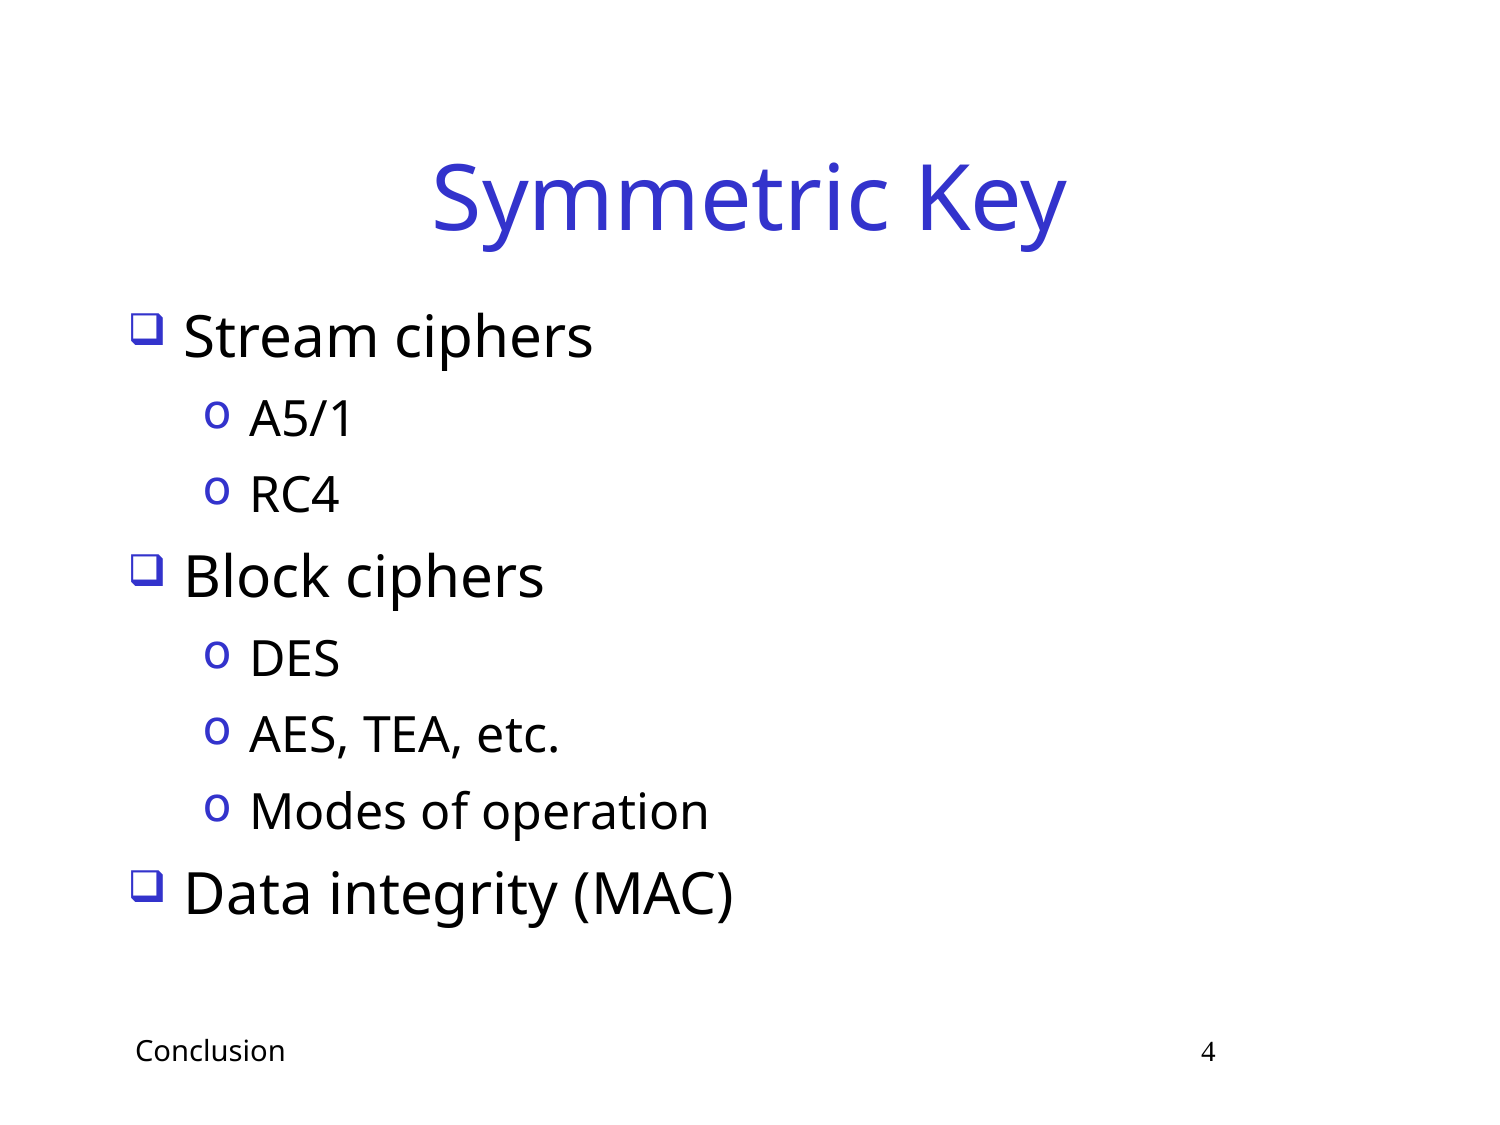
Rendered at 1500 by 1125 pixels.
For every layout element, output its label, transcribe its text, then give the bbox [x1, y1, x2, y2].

title Symmetric Key [112, 99, 1388, 288]
list Stream ciphers A5/1 RC4 Block ciphers DES AES, TEA, etc. Modes of operation Data integrity (MAC) [112, 299, 1388, 976]
footer Conclusion 4 [112, 1024, 1401, 1101]
